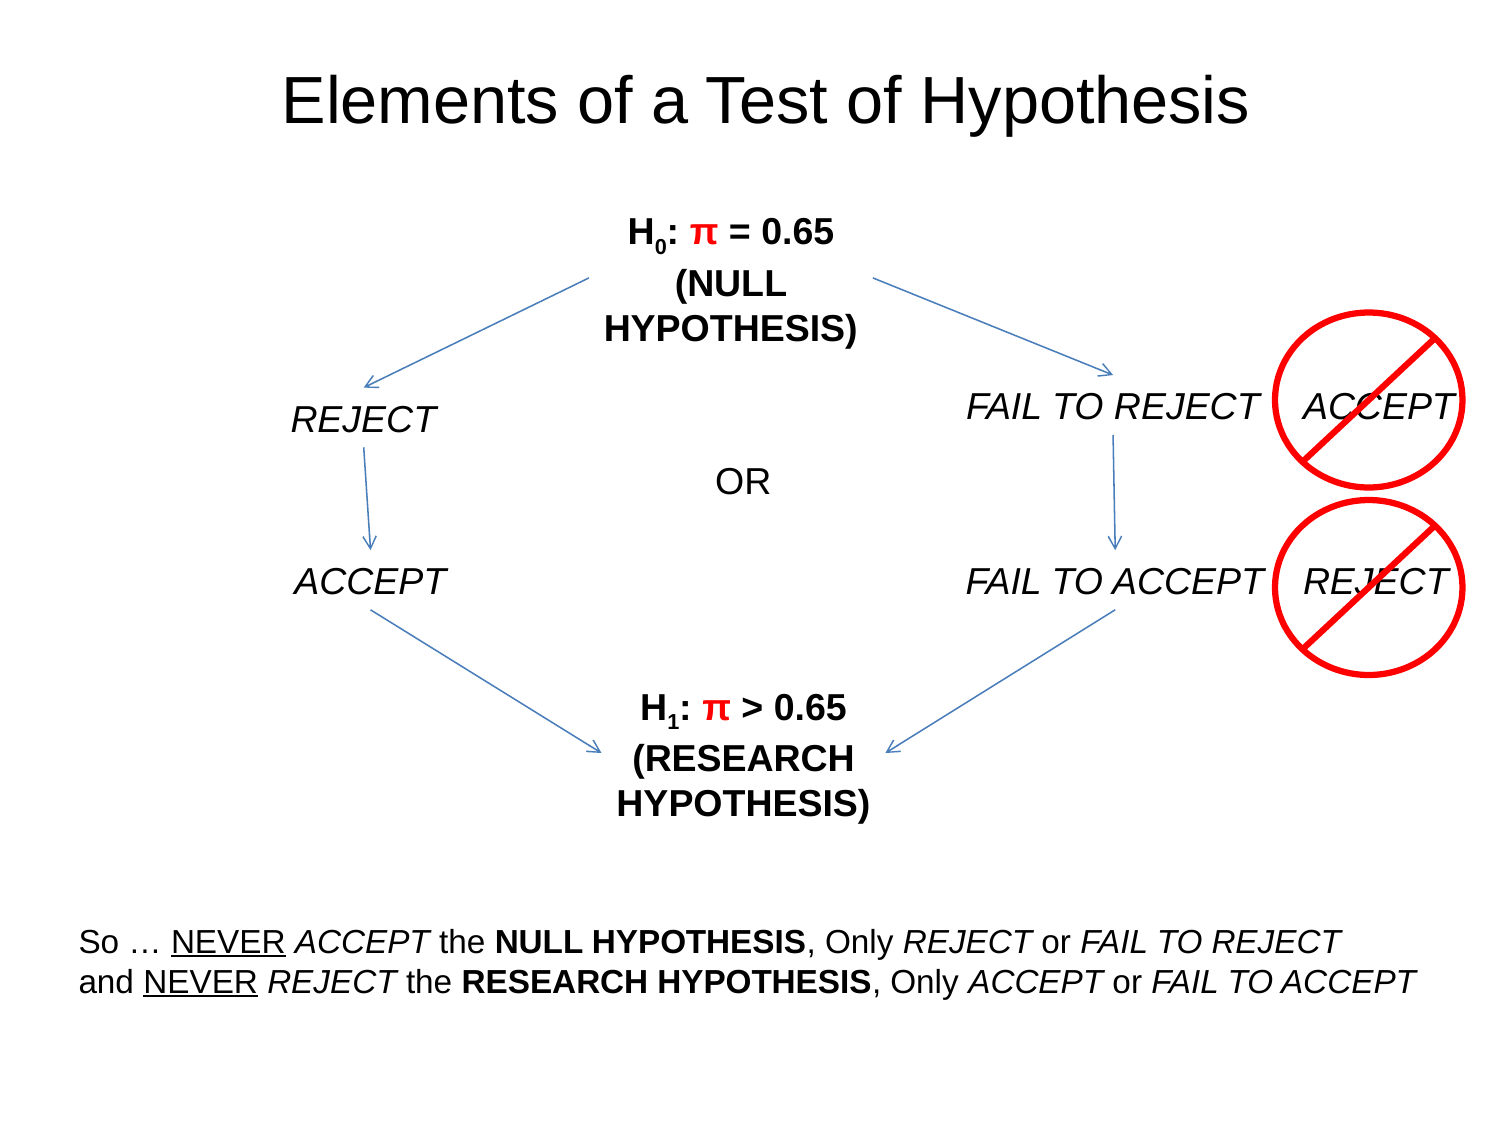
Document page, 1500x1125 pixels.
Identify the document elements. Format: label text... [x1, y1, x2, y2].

text_box H0: π = 0.65 (NULL HYPOTHESIS) [588, 199, 873, 356]
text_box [274, 275, 588, 449]
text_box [886, 435, 1281, 751]
text_box So … NEVER ACCEPT the NULL HYPOTHESIS, Only REJECT or FAIL TO REJECT and NEVER REJECT the RESEARCH HYPOTHESIS, Only ACCEPT or FAIL TO ACCEPT [63, 912, 1432, 1008]
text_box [1274, 312, 1463, 488]
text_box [278, 447, 888, 827]
text_box ACCEPT [1466, 374, 1471, 435]
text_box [874, 275, 1277, 436]
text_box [1274, 499, 1466, 676]
text_box Elements of a Test of Hypothesis [266, 49, 1267, 145]
